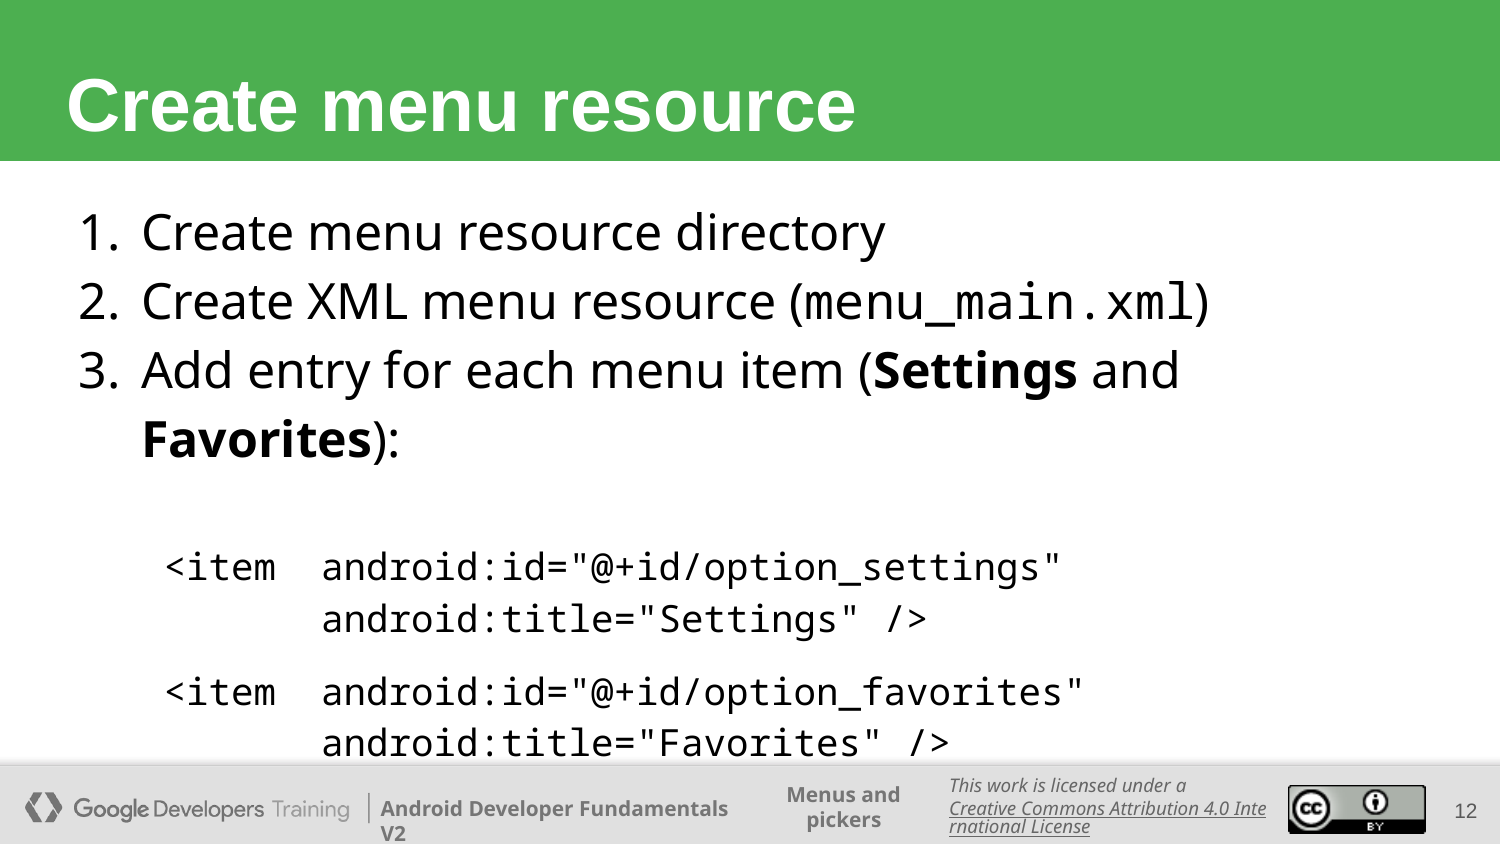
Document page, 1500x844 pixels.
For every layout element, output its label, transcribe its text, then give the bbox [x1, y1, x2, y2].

list Create menu resource directory Create XML menu resource (menu_main.xml) Add entry for each menu item (Settings and Favorites): <item android:id="@+id/option_settings" android:title="Settings" /> <item android:id="@+id/option_favorites" android:title="Favorites" /> [51, 176, 1449, 737]
picture [0, 161, 1500, 844]
title Create menu resource [51, 28, 1472, 122]
slide_number ‹#› [1402, 777, 1493, 842]
